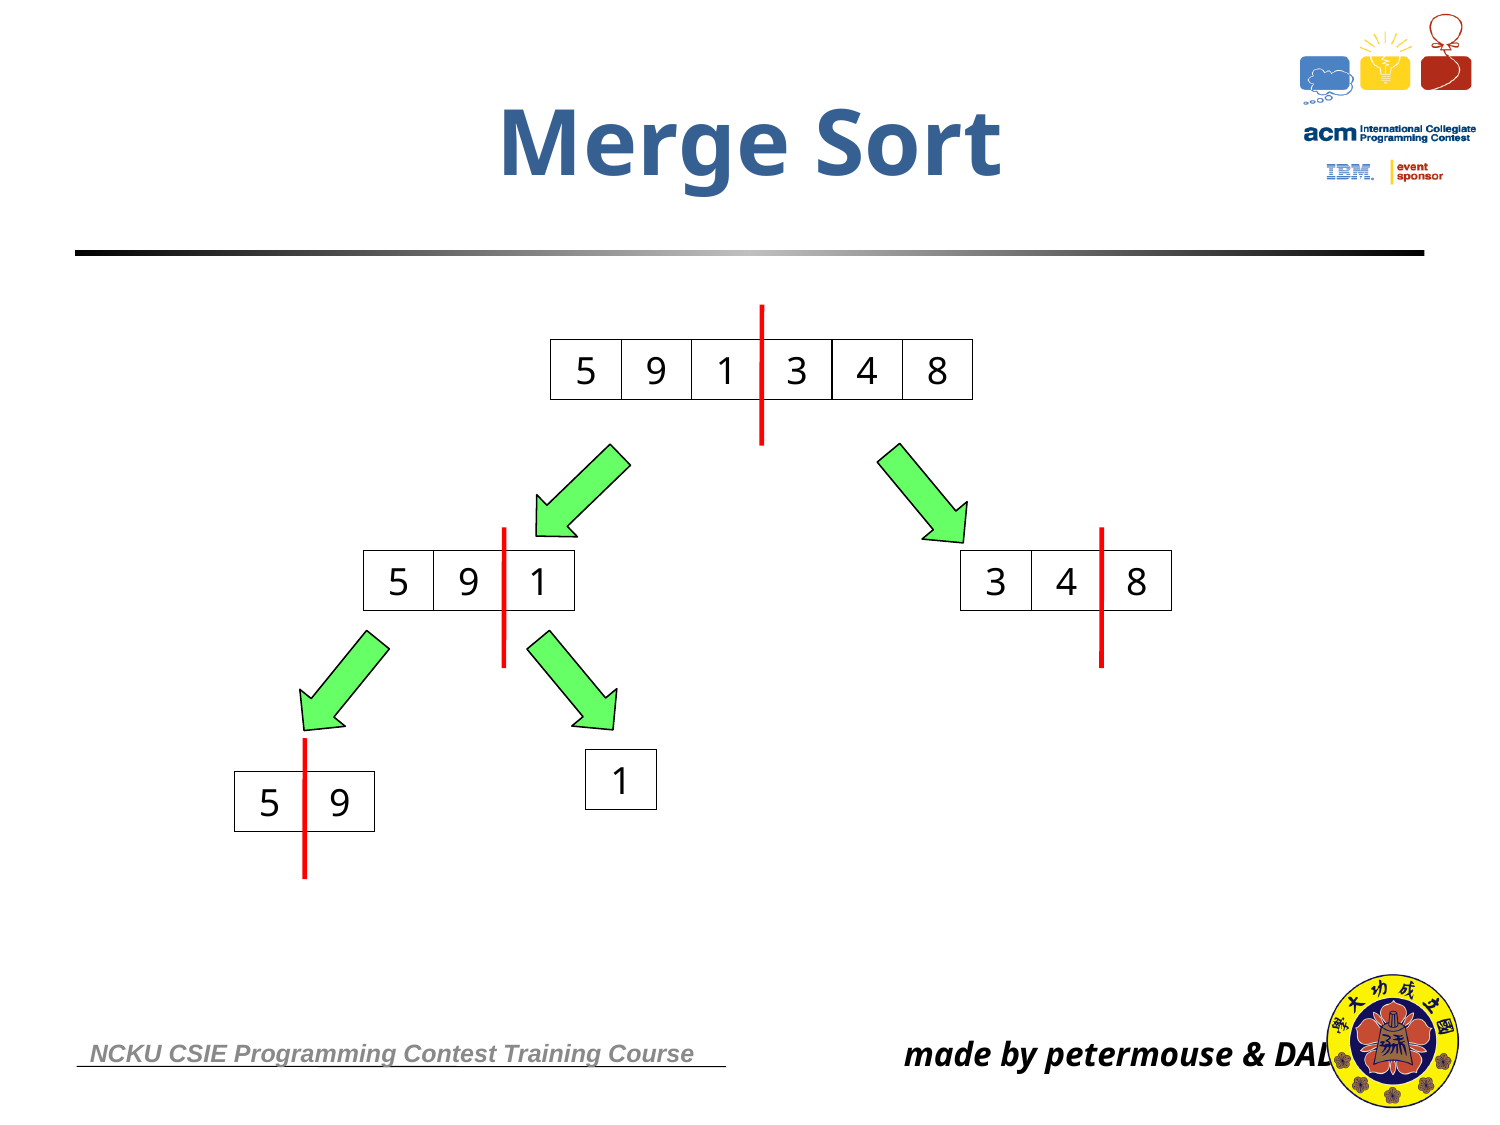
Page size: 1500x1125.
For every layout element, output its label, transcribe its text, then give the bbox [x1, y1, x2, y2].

text_box [526, 630, 617, 730]
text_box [362, 550, 575, 612]
picture [1292, 11, 1480, 188]
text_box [234, 771, 376, 808]
text_box [877, 455, 968, 543]
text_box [550, 304, 973, 446]
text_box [960, 550, 1173, 612]
text_box 1 [585, 749, 657, 810]
picture [1317, 970, 1465, 1114]
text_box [234, 813, 376, 833]
title Merge Sort [75, 45, 1425, 233]
text_box [536, 455, 631, 537]
text_box [299, 630, 390, 731]
